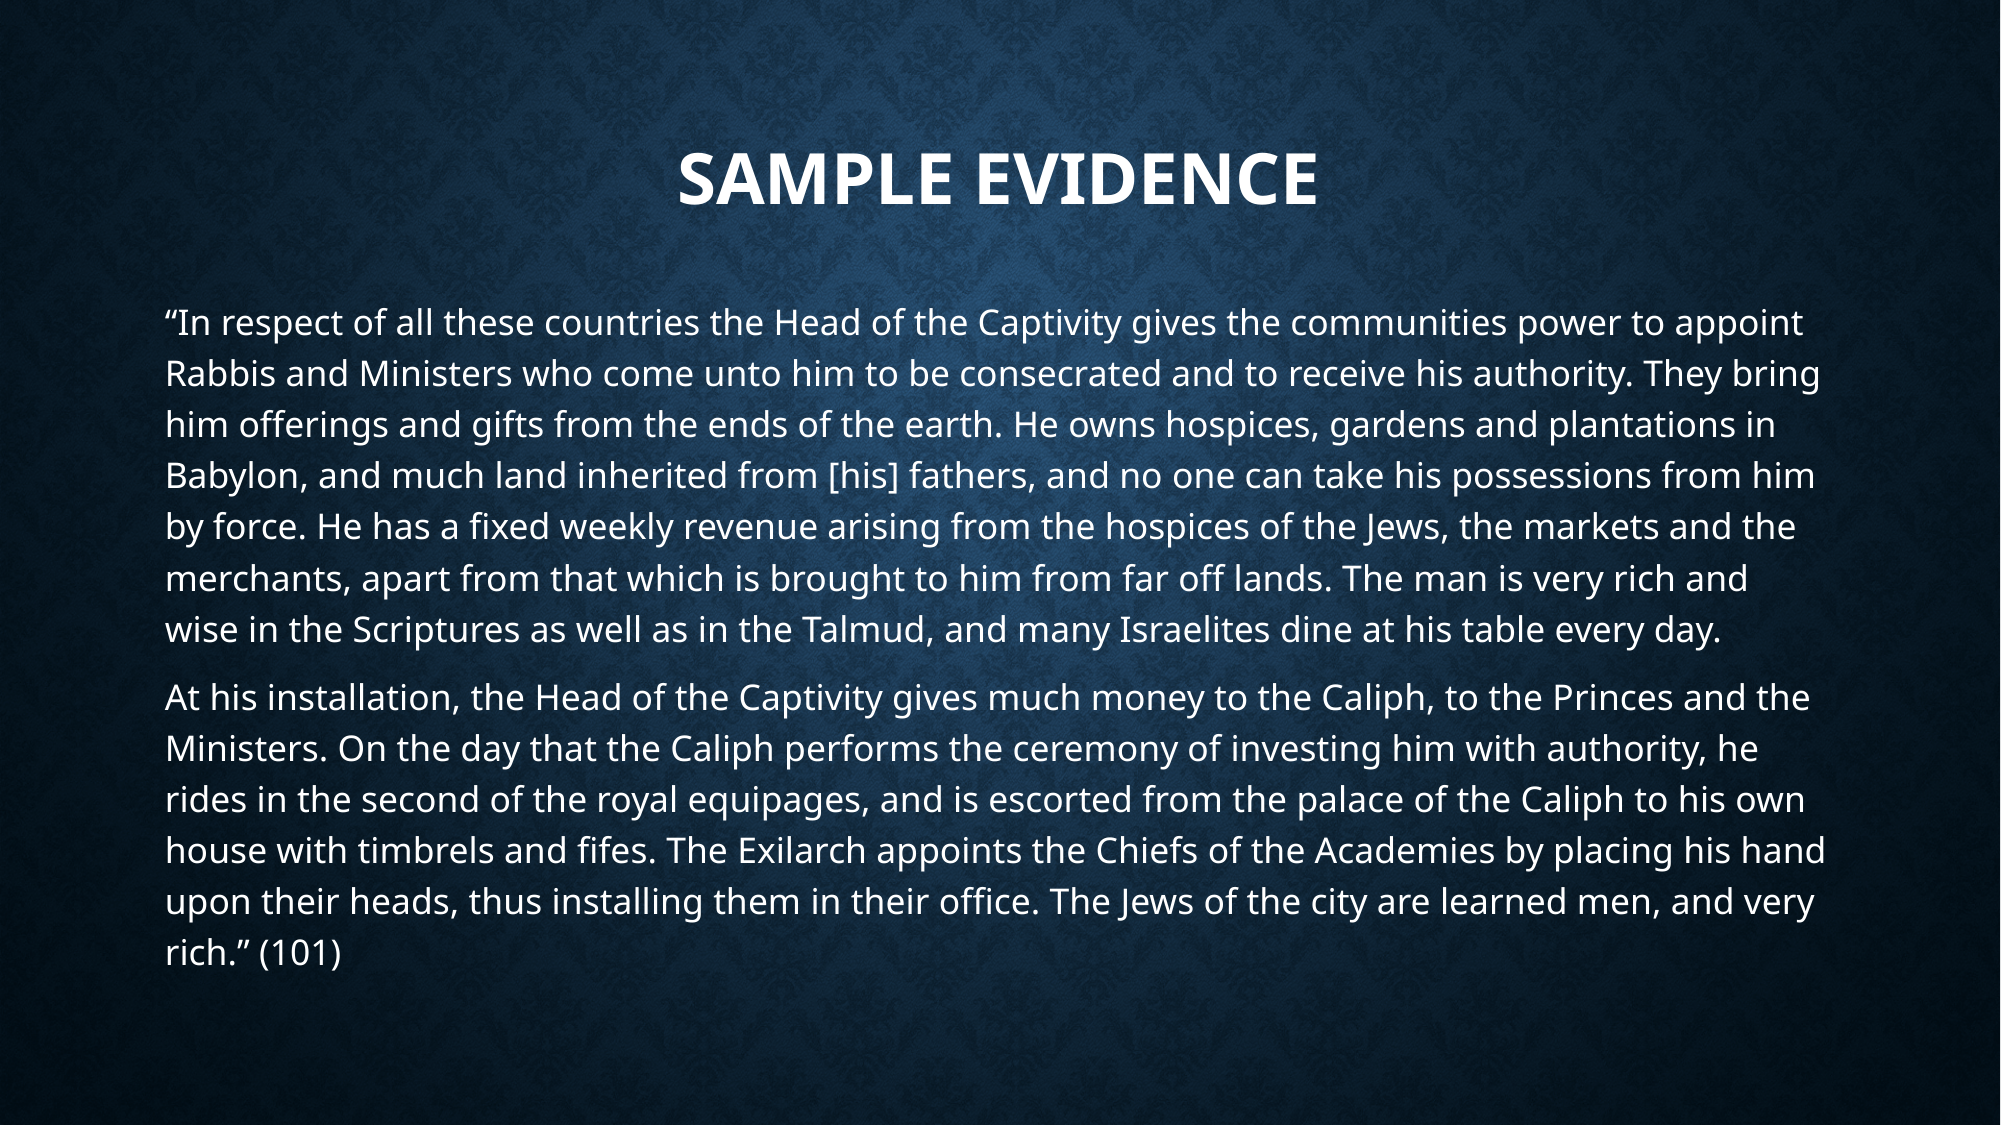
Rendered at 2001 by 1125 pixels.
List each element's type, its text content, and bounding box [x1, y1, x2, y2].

list “In respect of all these countries the Head of the Captivity gives the communities power to appoint Rabbis and Ministers who come unto him to be consecrated and to receive his authority. They bring him offerings and gifts from the ends of the earth. He owns hospices, gardens and plantations in Babylon, and much land inherited from [his] fathers, and no one can take his possessions from him by force. He has a fixed weekly revenue arising from the hospices of the Jews, the markets and the merchants, apart from that which is brought to him from far off lands. The man is very rich and wise in the Scriptures as well as in the Talmud, and many Israelites dine at his table every day. At his installation, the Head of the Captivity gives much money to the Caliph, to the Princes and the Ministers. On the day that the Caliph performs the ceremony of investing him with authority, he rides in the second of the royal equipages, and is escorted from the palace of the Caliph to his own house with timbrels and fifes. The Exilarch appoints the Chiefs of the Academies by placing his hand upon their heads, thus installing them in their office. The Jews of the city are learned men, and very rich.” (101) [149, 284, 1849, 1019]
title Sample Evidence [149, 99, 1849, 284]
